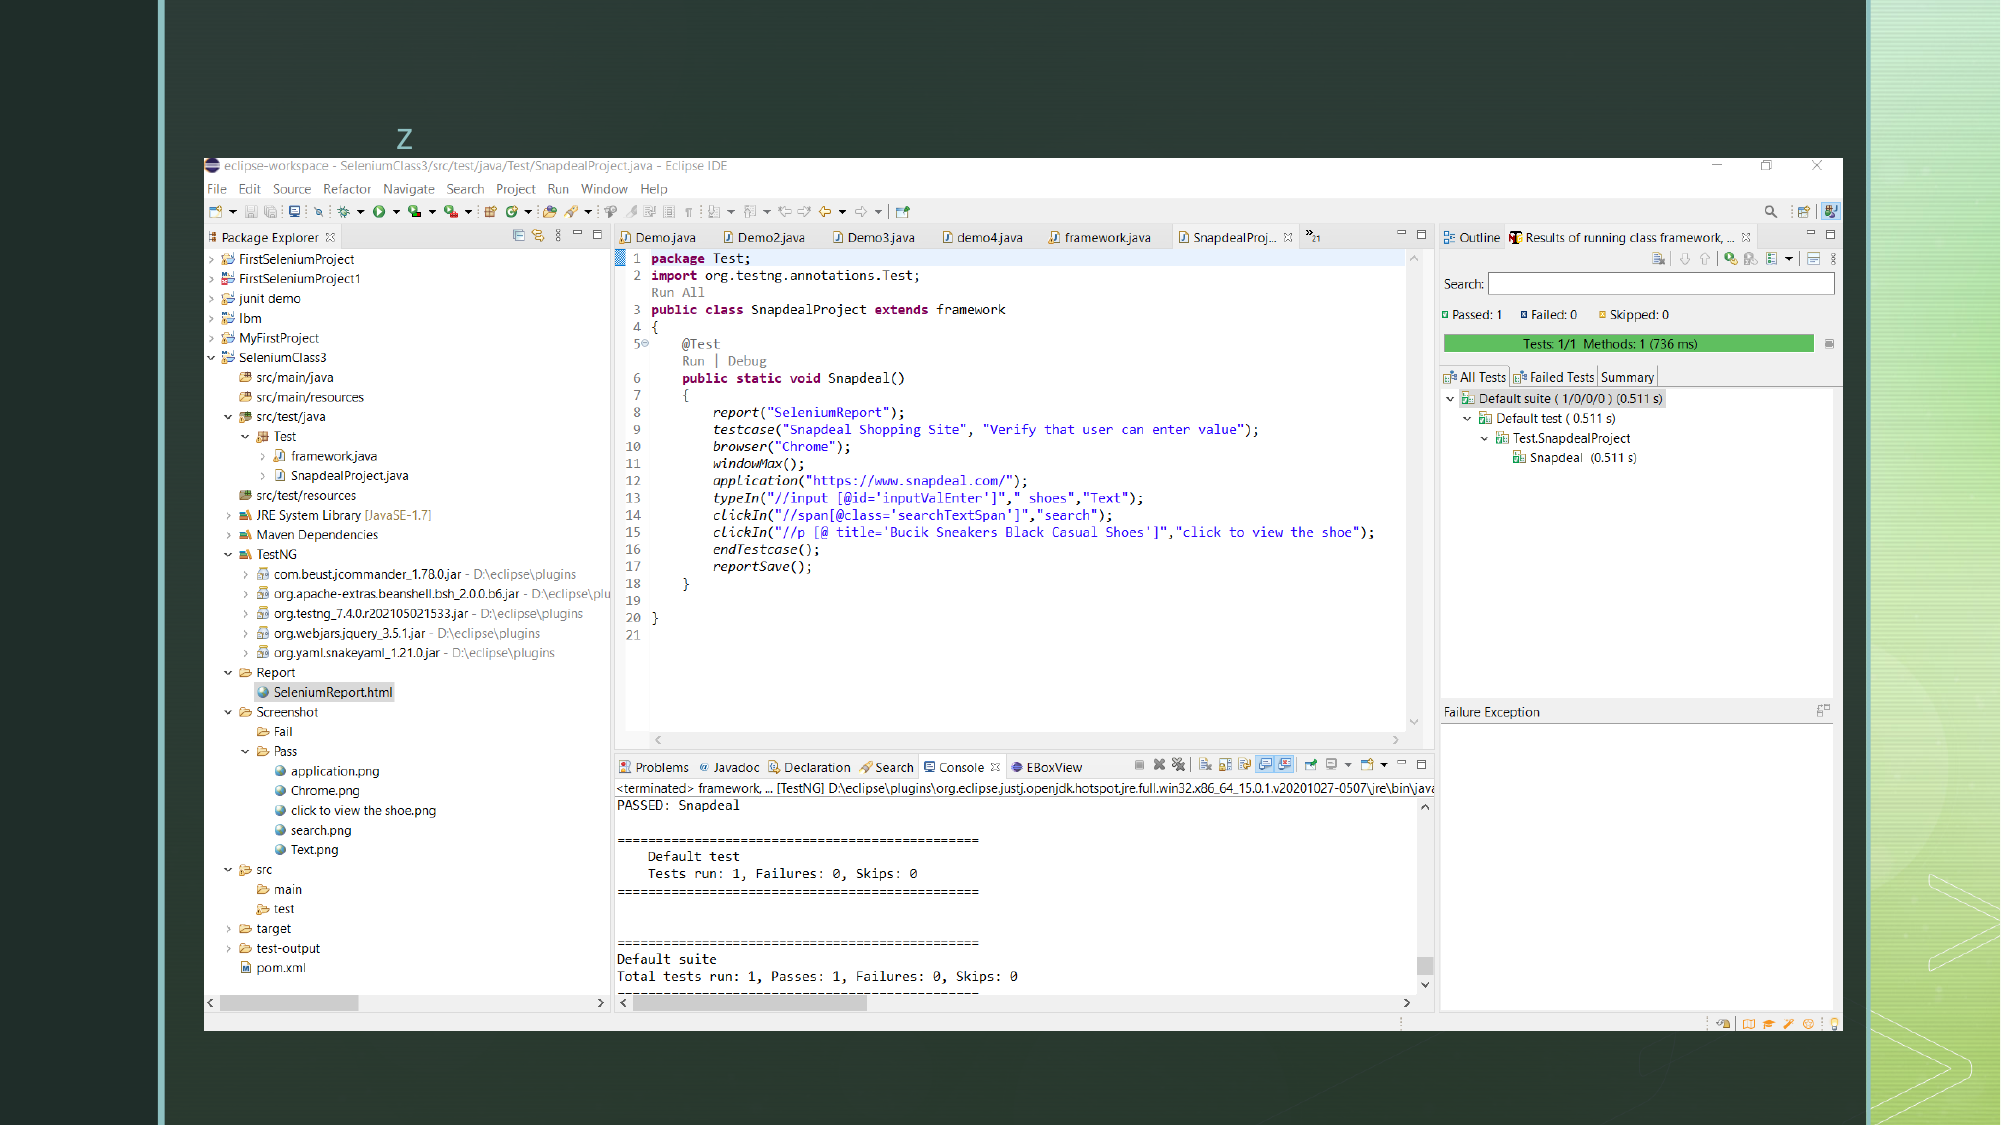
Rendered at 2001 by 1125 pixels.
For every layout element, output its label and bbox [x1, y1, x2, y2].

picture [1871, 0, 2001, 1125]
list [204, 158, 1843, 1032]
